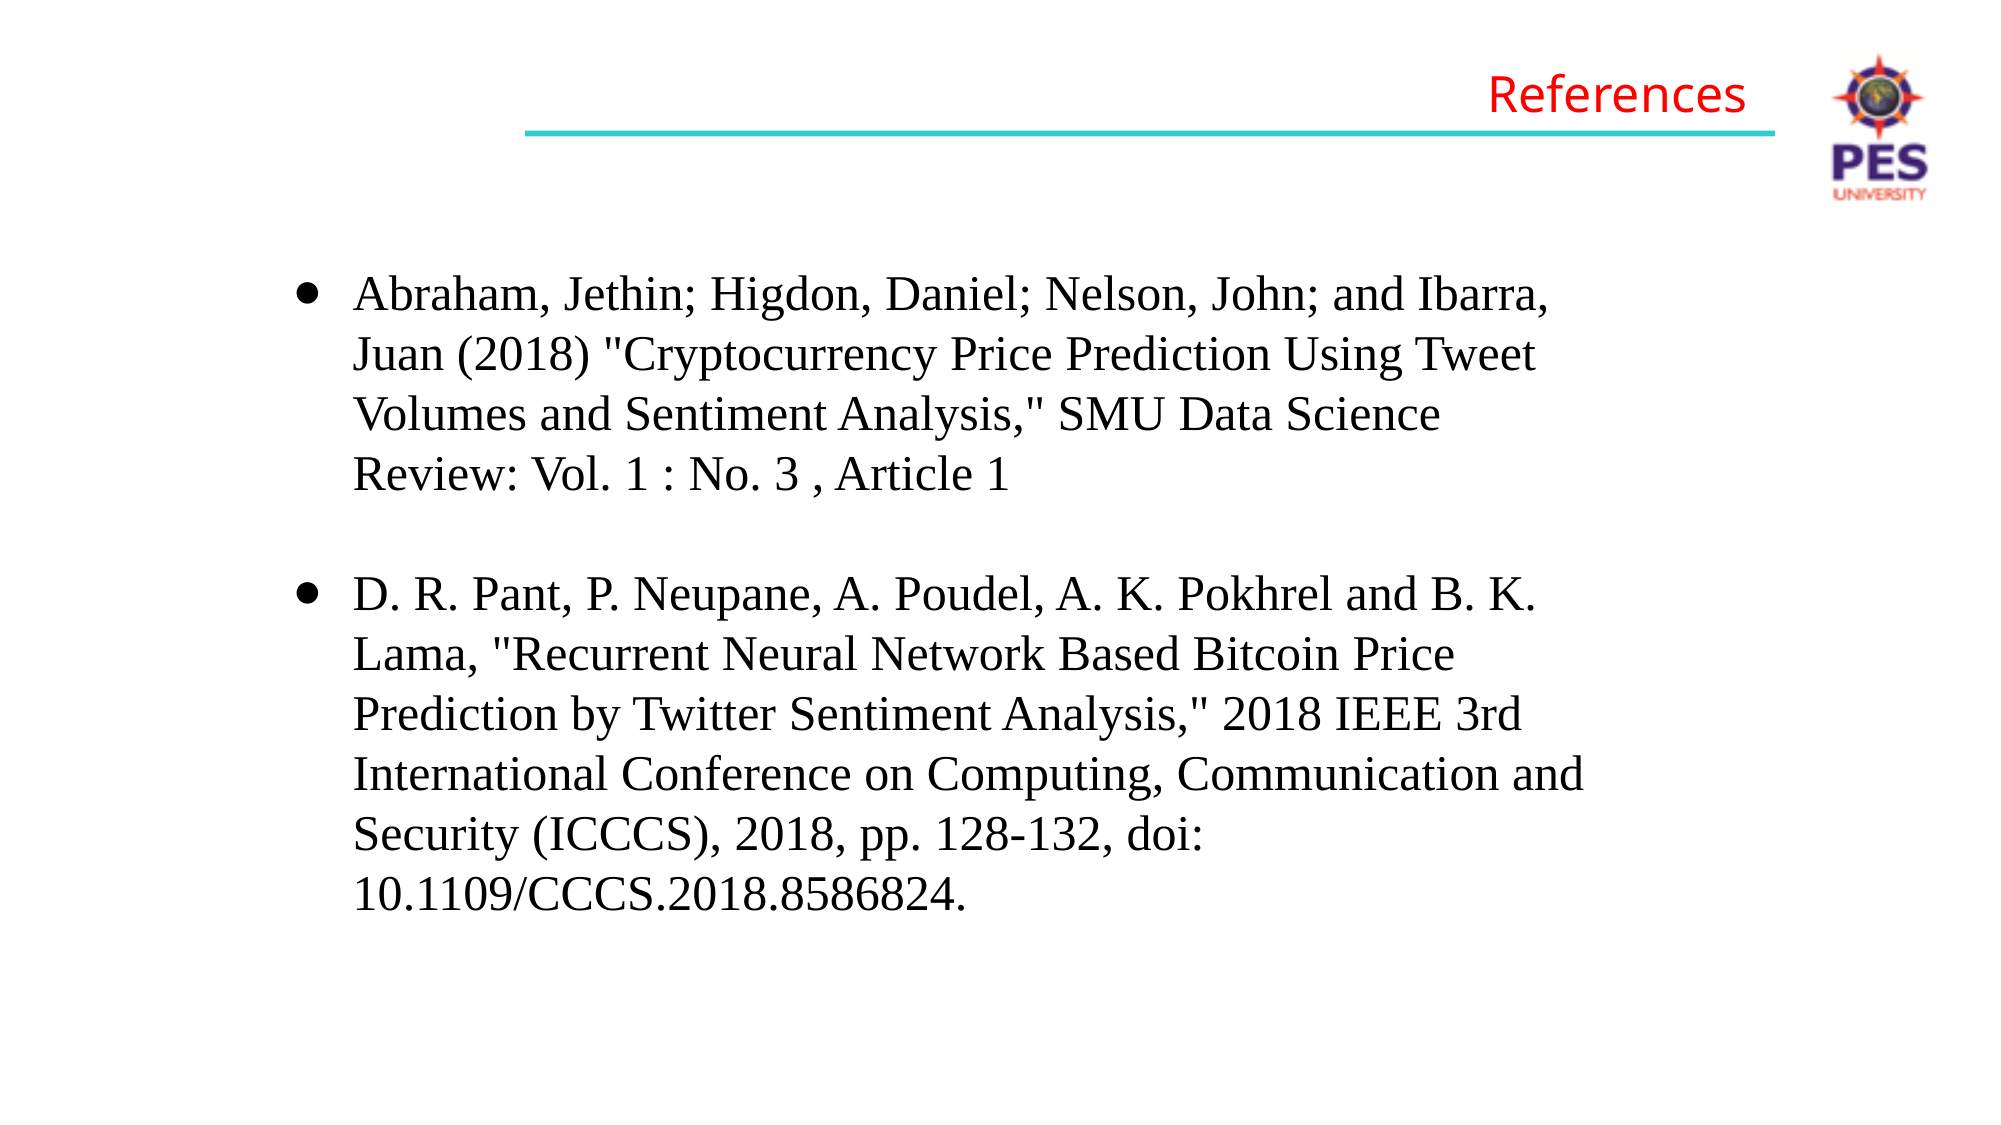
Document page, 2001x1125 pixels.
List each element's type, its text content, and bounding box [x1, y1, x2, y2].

text_box Abraham, Jethin; Higdon, Daniel; Nelson, John; and Ibarra, Juan (2018) "Cryptocurrency Price Prediction Using Tweet Volumes and Sentiment Analysis," SMU Data Science Review: Vol. 1 : No. 3 , Article 1 D. R. Pant, P. Neupane, A. Poudel, A. K. Pokhrel and B. K. Lama, "Recurrent Neural Network Based Bitcoin Price Prediction by Twitter Sentiment Analysis," 2018 IEEE 3rd International Conference on Computing, Communication and Security (ICCCS), 2018, pp. 128-132, doi: 10.1109/CCCS.2018.8586824. [262, 186, 1621, 1048]
picture [1827, 49, 1938, 213]
text_box References [487, 54, 1763, 130]
text_box [525, 130, 1775, 137]
